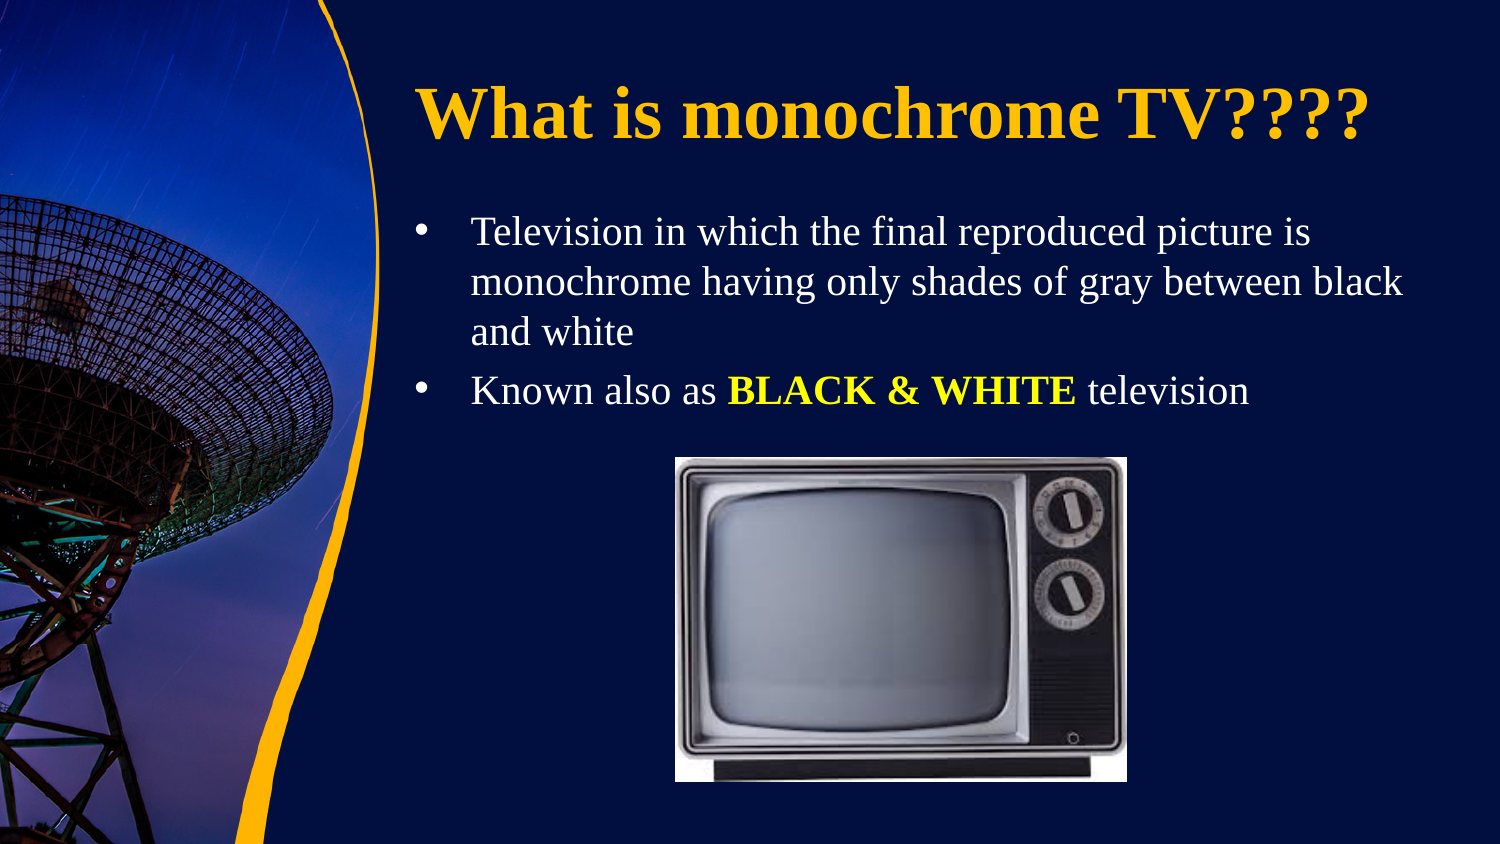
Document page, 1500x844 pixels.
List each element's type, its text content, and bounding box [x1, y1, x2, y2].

title What is monochrome TV???? [399, 46, 1427, 172]
list Television in which the final reproduced picture is monochrome having only shades of gray between black and white Known also as BLACK & WHITE television [399, 196, 1427, 773]
picture [0, 0, 1500, 844]
